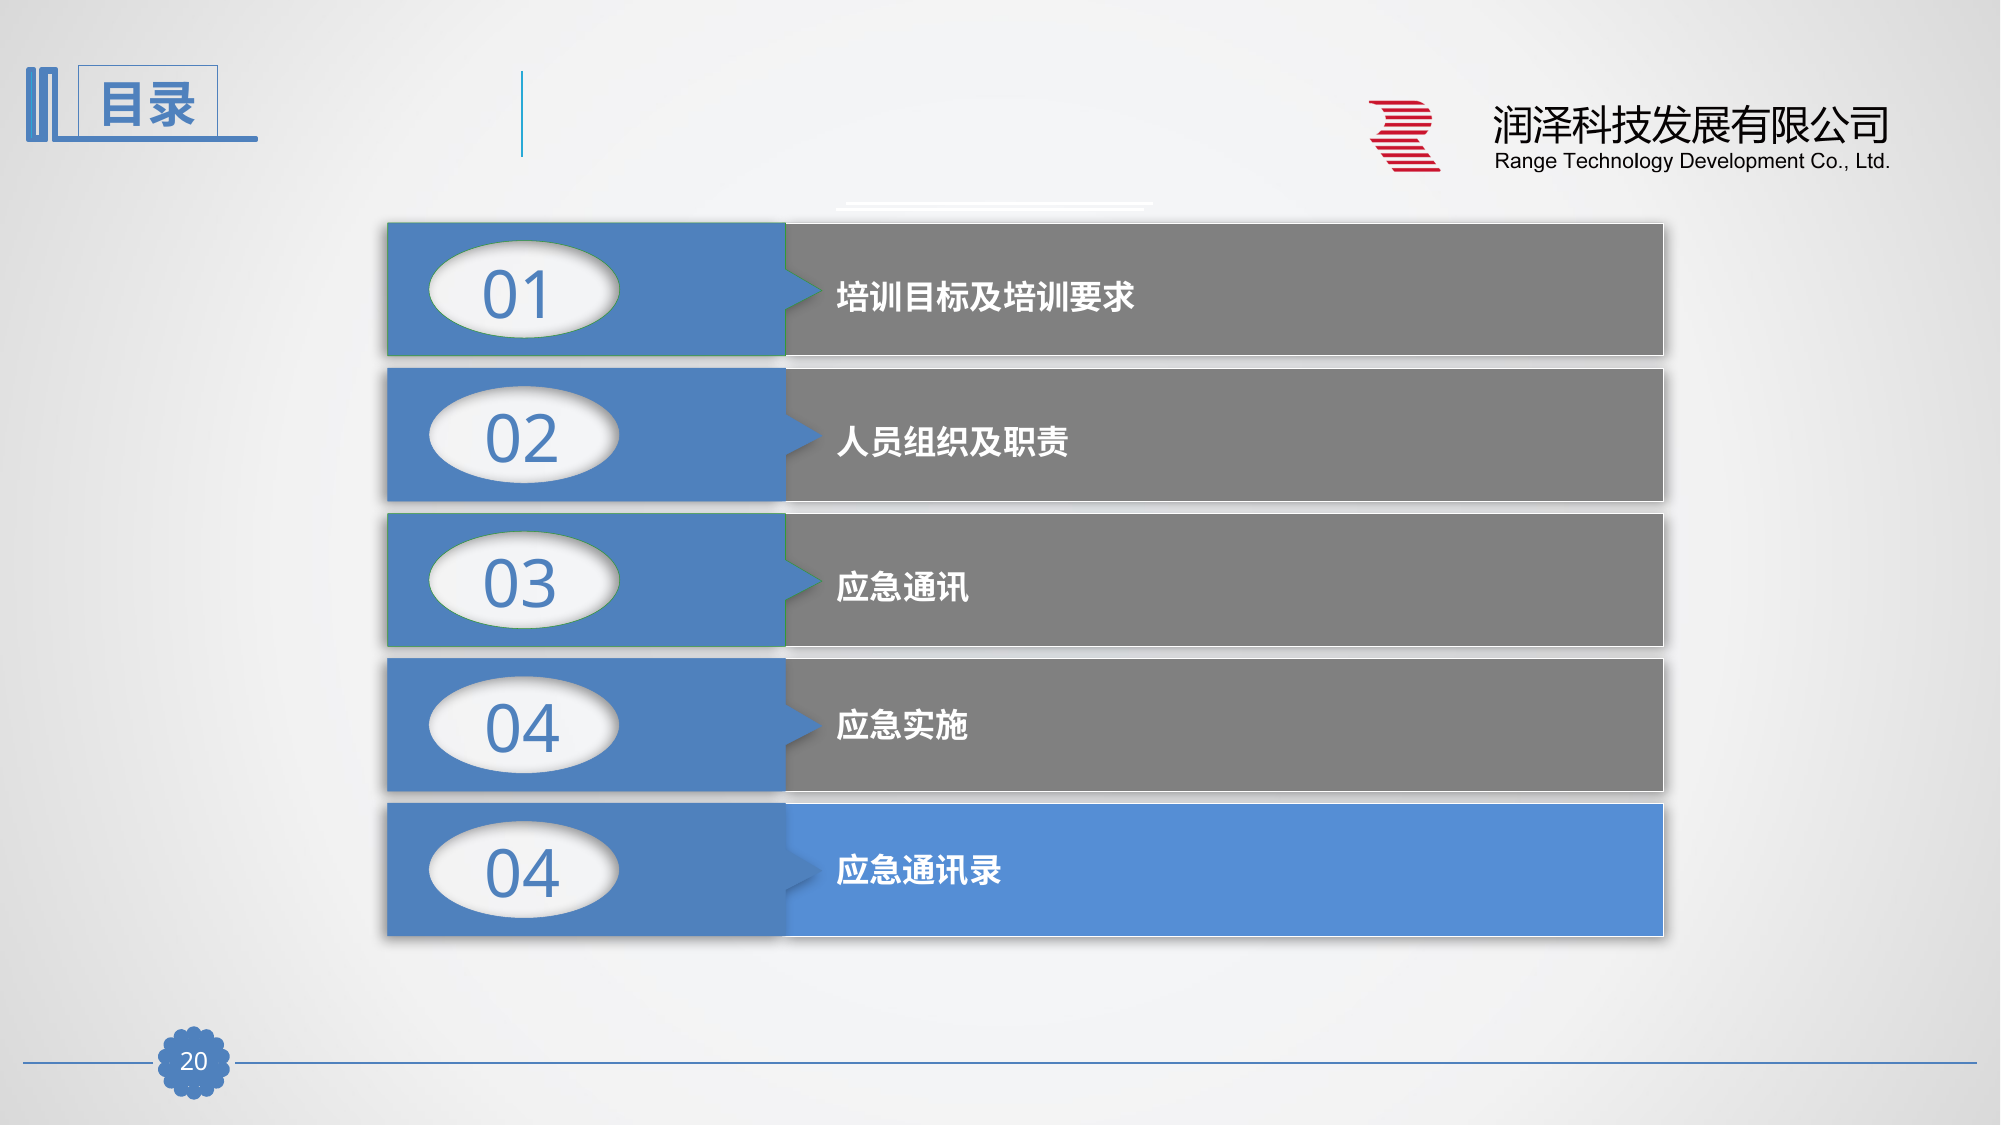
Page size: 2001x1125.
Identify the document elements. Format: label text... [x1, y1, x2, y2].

slide_number 19 [170, 1039, 218, 1086]
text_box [386, 657, 1664, 792]
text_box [387, 513, 1664, 647]
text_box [387, 222, 1664, 357]
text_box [387, 367, 1664, 502]
picture [0, 0, 2001, 1125]
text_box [386, 802, 1664, 937]
